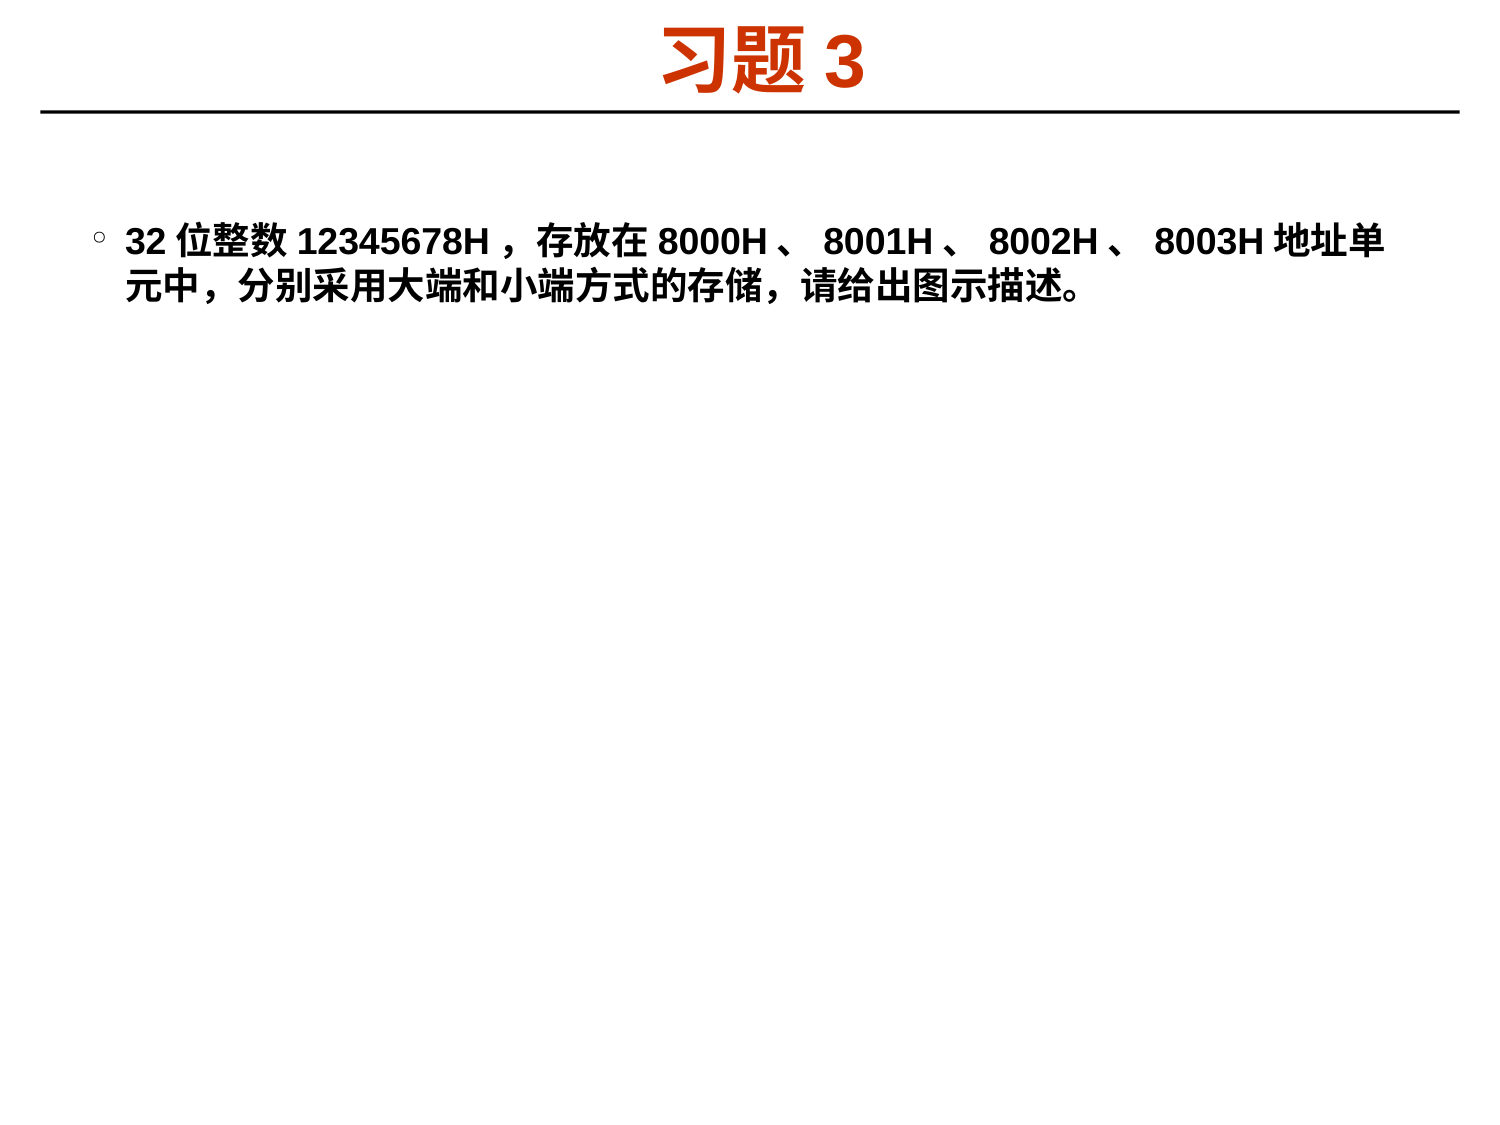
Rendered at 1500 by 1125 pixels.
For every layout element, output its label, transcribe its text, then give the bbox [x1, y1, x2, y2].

list 32位整数12345678H，存放在8000H、8001H、8002H、8003H地址单元中，分别采用大端和小端方式的存储，请给出图示描述。 [80, 211, 1426, 860]
title 习题3 [38, 20, 1485, 218]
